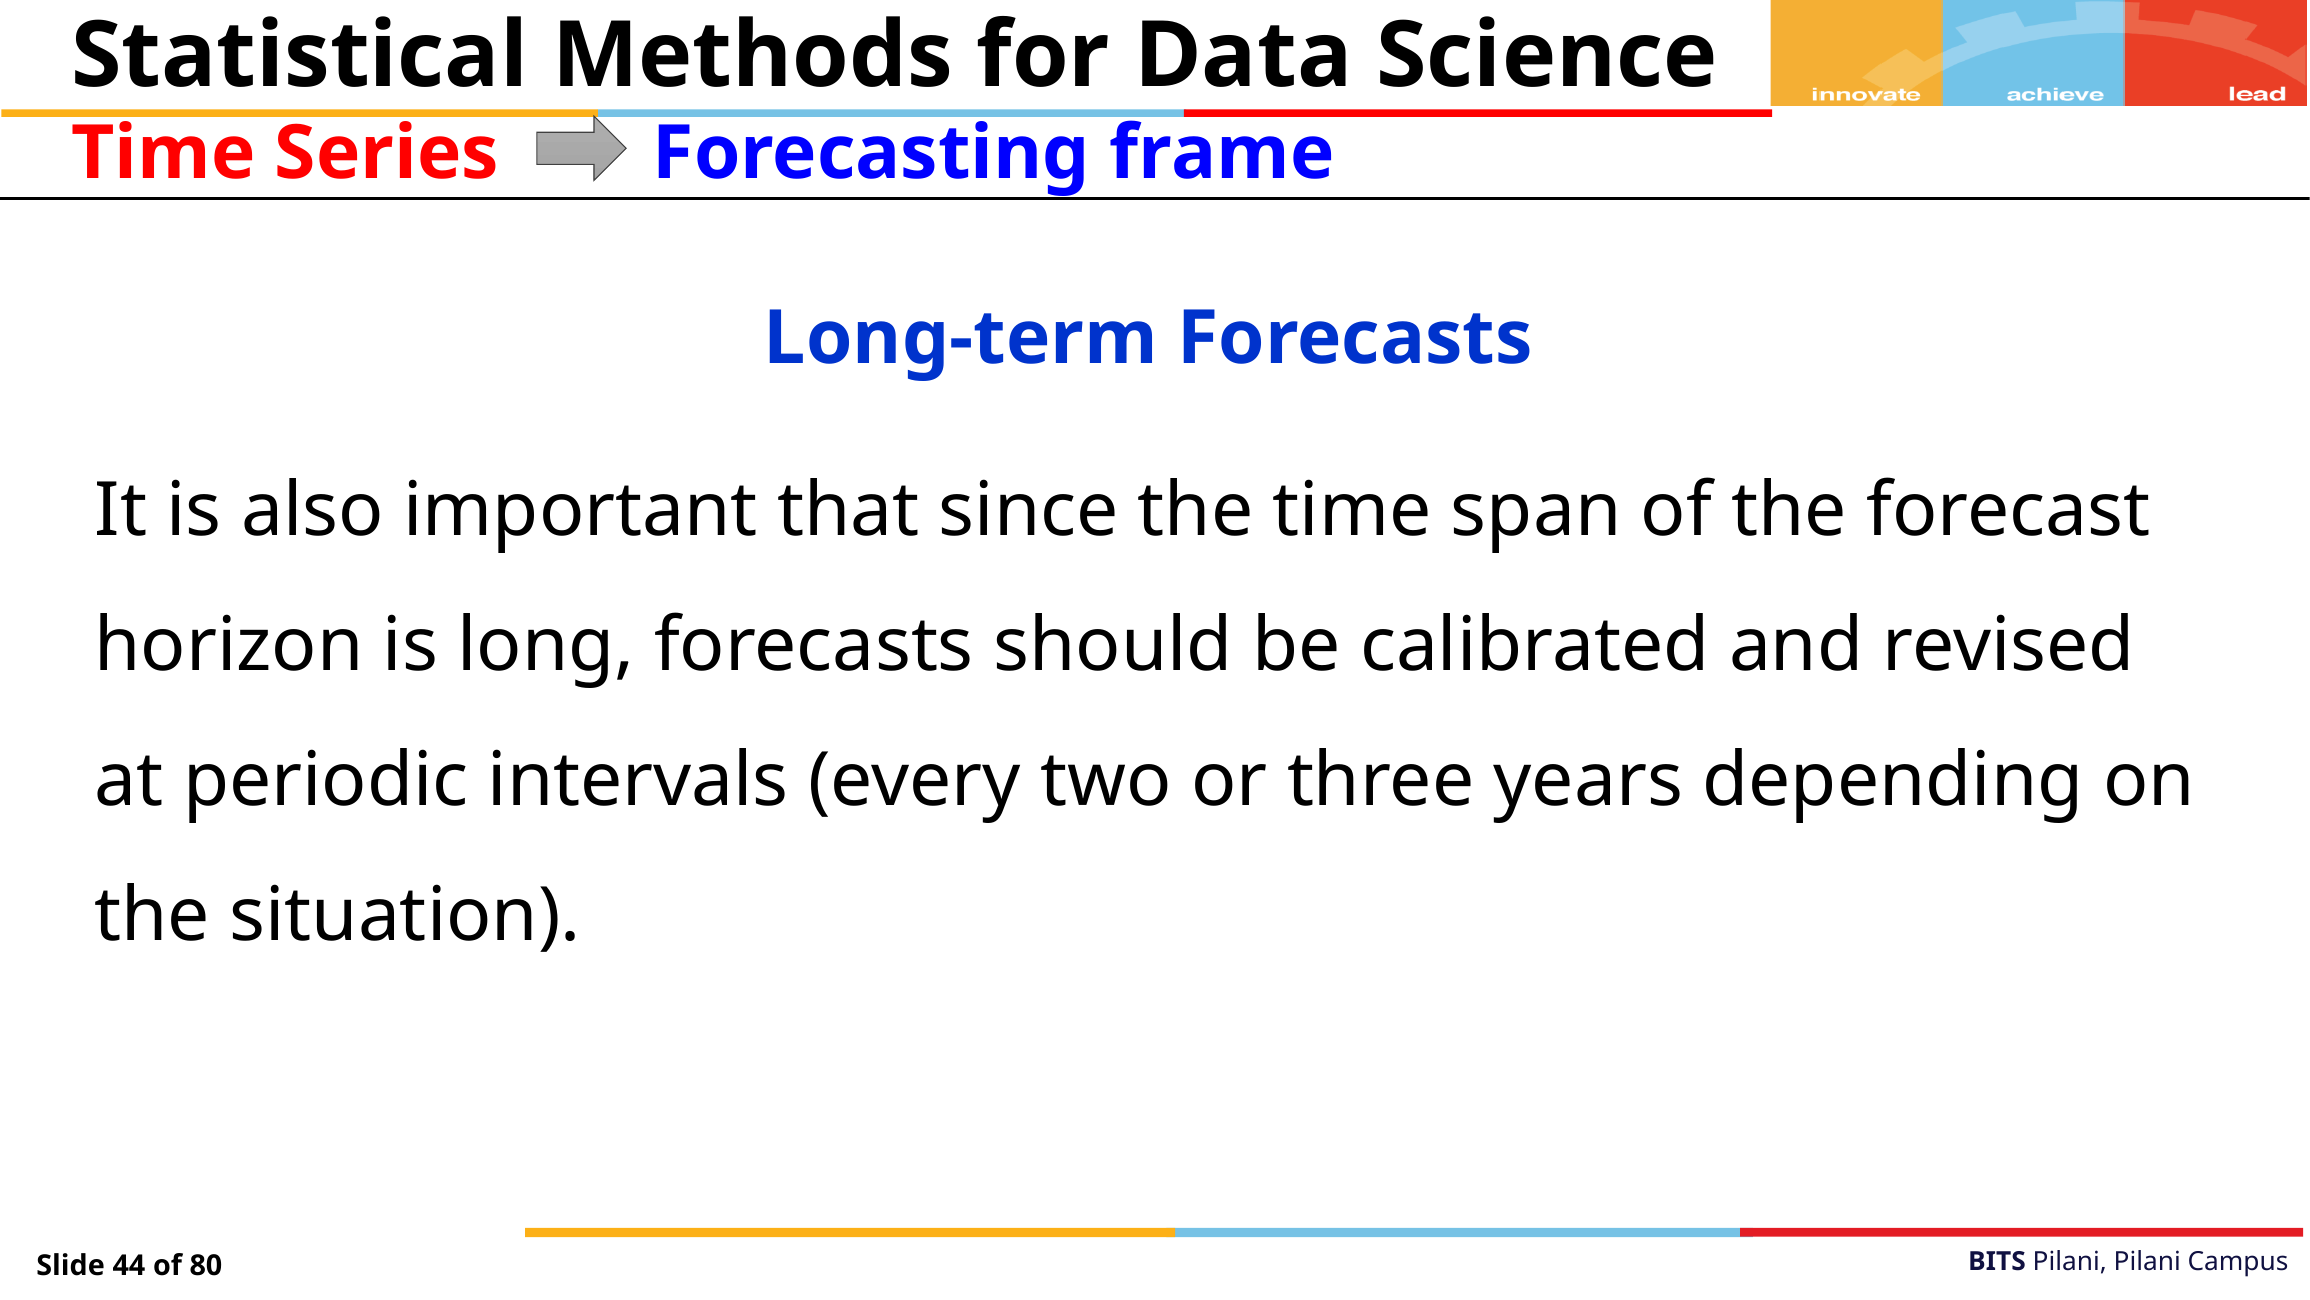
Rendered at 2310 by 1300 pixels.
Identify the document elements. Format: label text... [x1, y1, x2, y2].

picture [1956, 0, 2307, 106]
text_box Time Series [56, 103, 549, 195]
text_box Statistical Methods for Data Science [56, 0, 1956, 103]
text_box Long-term Forecasts It is also important that since the time span of the forecast horizon is long, forecasts should be calibrated and revised at periodic intervals (every two or three years depending on the situation). [79, 235, 2218, 1011]
text_box [536, 114, 627, 182]
text_box Forecasting frame [638, 95, 2259, 195]
